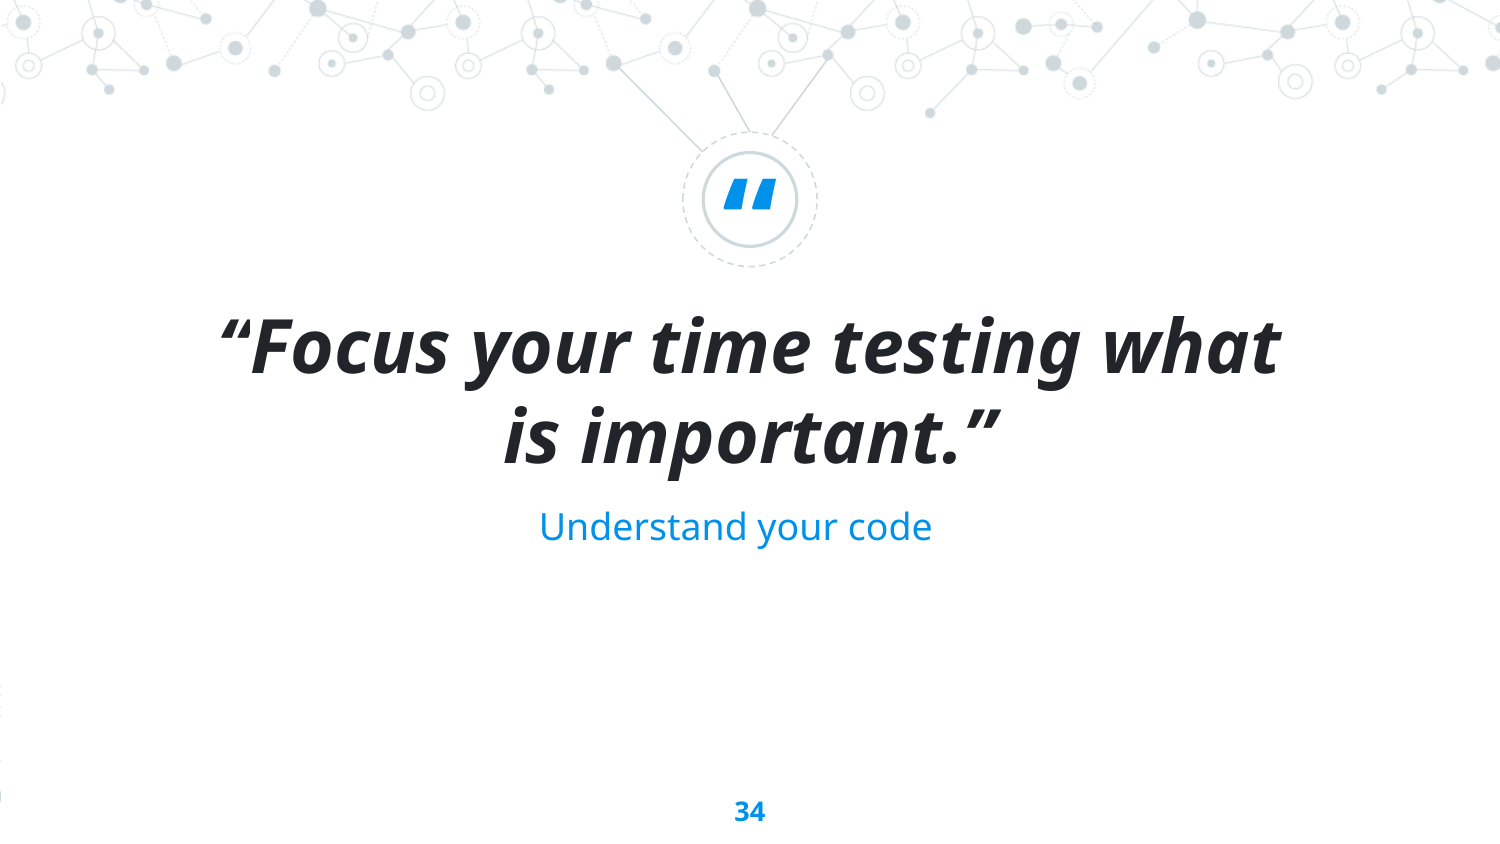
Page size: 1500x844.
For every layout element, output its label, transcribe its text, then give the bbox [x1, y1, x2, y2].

text_box Understand your code [509, 487, 963, 563]
picture [0, 0, 1500, 779]
list “Focus your time testing what is important.” [172, 283, 1328, 419]
text_box [523, 487, 977, 564]
slide_number ‹#› [0, 779, 1500, 844]
